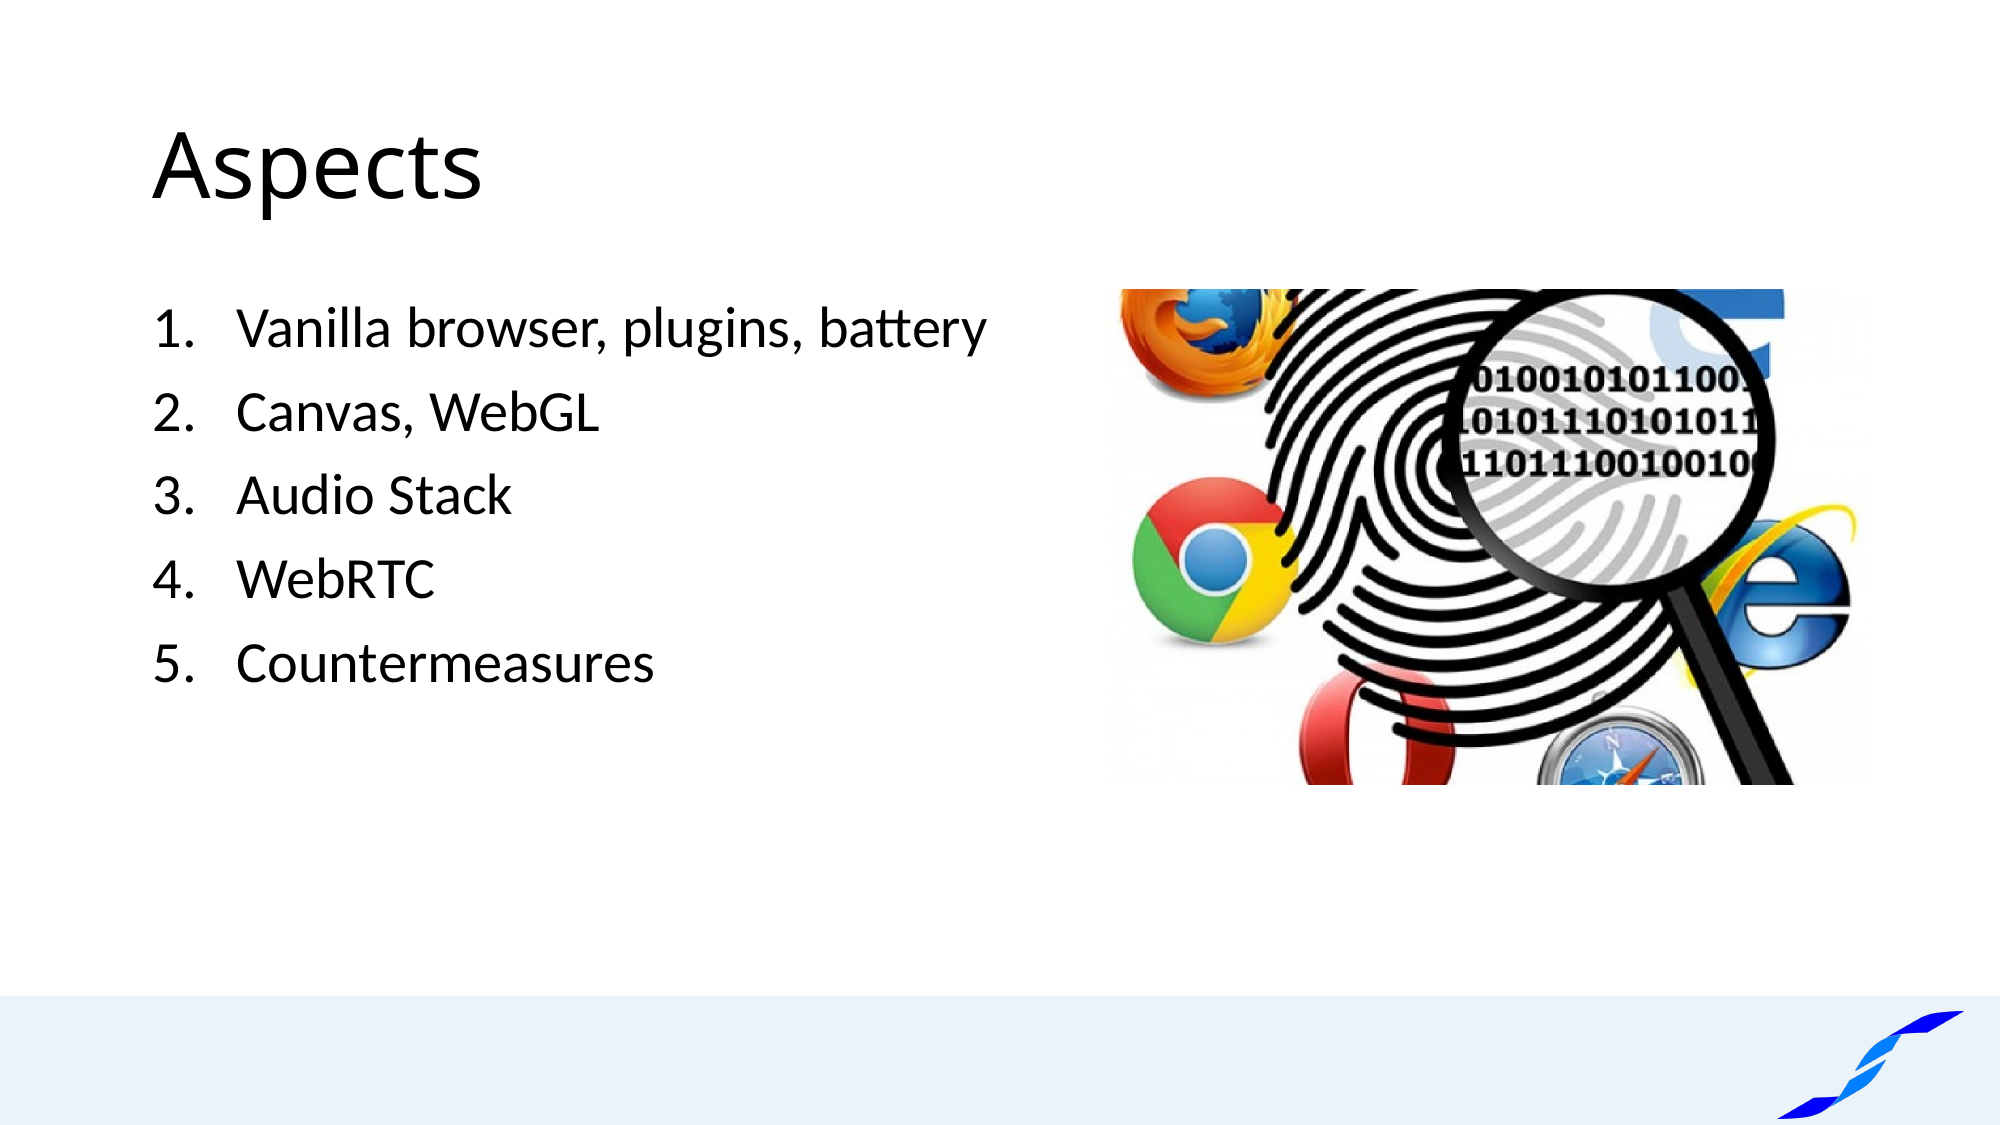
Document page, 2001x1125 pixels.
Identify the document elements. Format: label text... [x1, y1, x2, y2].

list Vanilla browser, plugins, battery Canvas, WebGL Audio Stack WebRTC Countermeasures [137, 289, 1027, 1004]
title Aspects [137, 59, 1863, 278]
picture [1106, 289, 1871, 785]
picture [1777, 1011, 1964, 1119]
